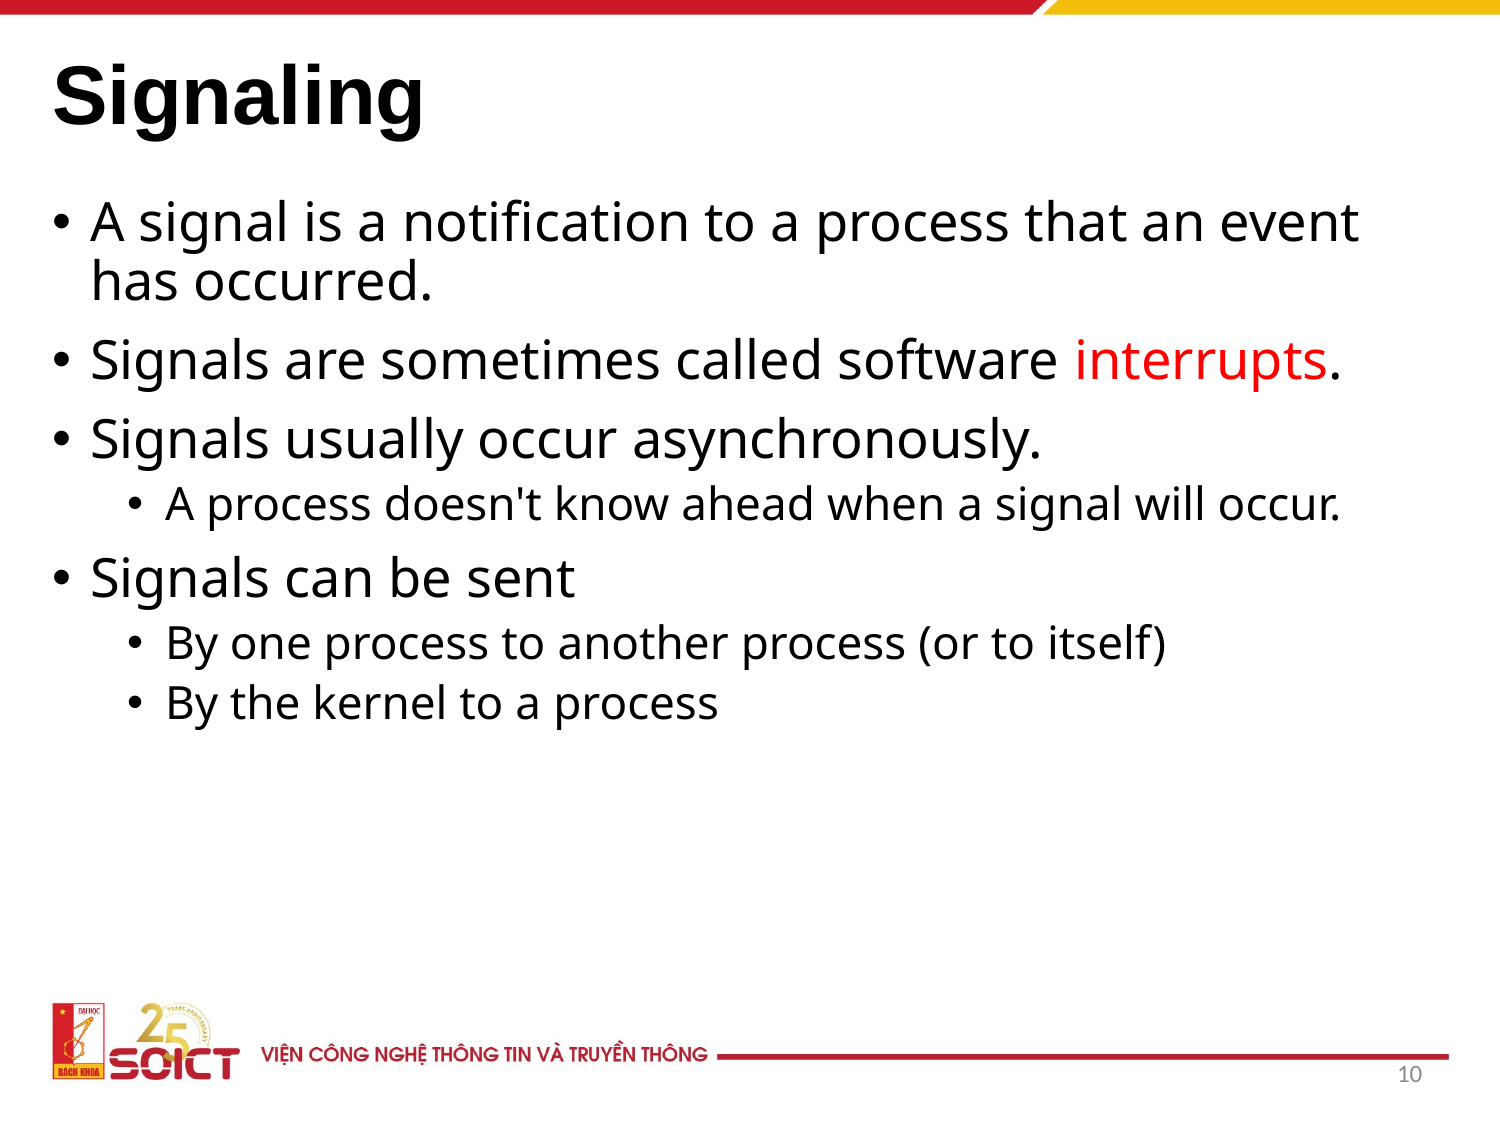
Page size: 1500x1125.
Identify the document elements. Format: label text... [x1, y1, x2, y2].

title Signaling [37, 20, 1438, 175]
slide_number 10 [1059, 1042, 1438, 1103]
picture [0, 0, 1500, 1125]
list A signal is a notification to a process that an event has occurred. Signals are sometimes called software interrupts. Signals usually occur asynchronously. A process doesn't know ahead when a signal will occur. Signals can be sent By one process to another process (or to itself) By the kernel to a process [37, 187, 1438, 1014]
